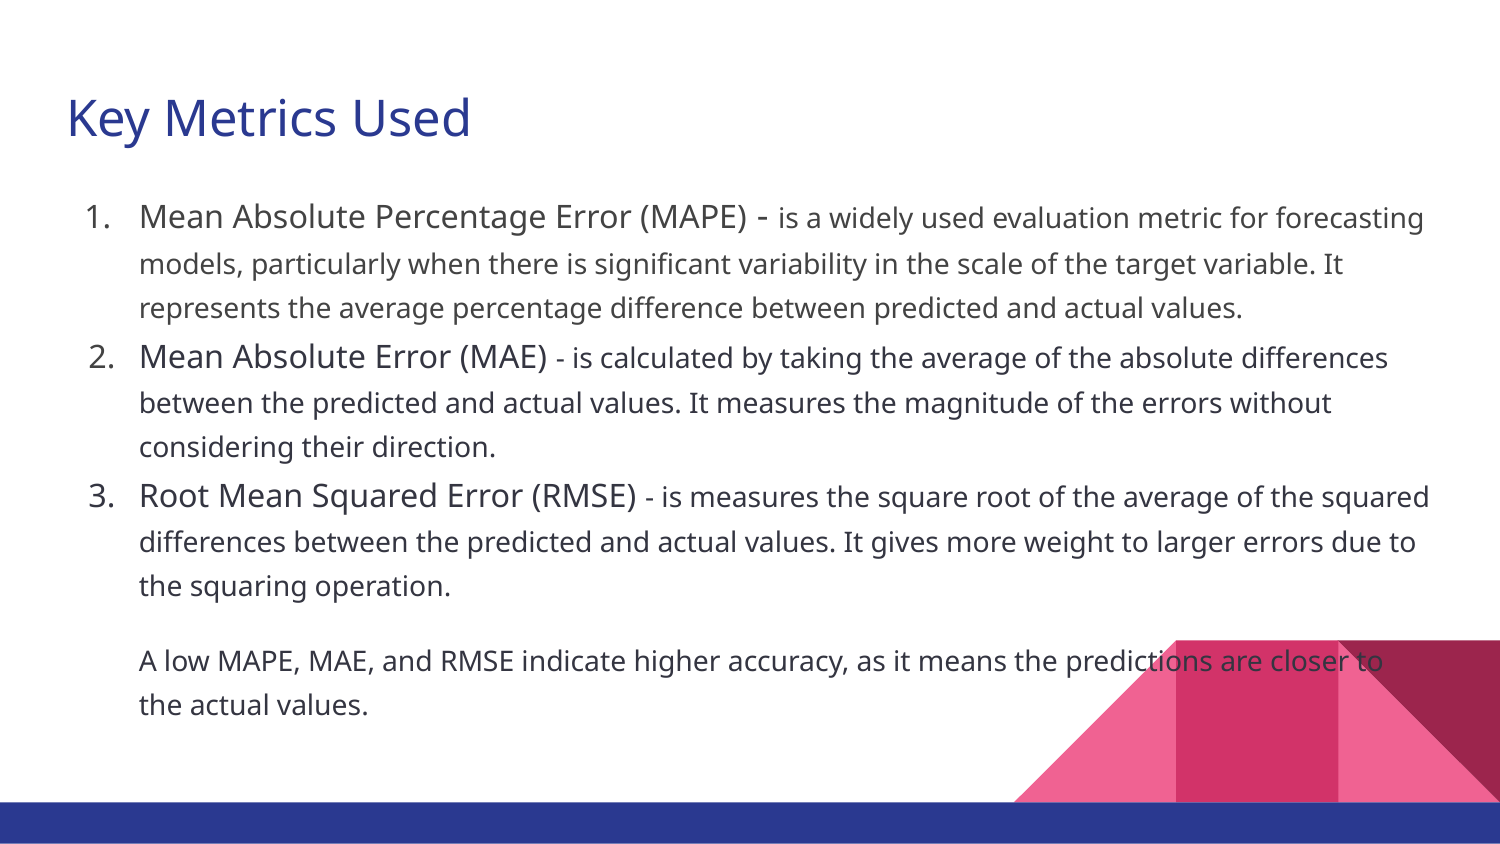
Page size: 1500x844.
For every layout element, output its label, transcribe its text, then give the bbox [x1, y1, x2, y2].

title Key Metrics Used [51, 67, 1449, 166]
list Mean Absolute Percentage Error (MAPE) - is a widely used evaluation metric for forecasting models, particularly when there is significant variability in the scale of the target variable. It represents the average percentage difference between predicted and actual values. Mean Absolute Error (MAE) - is calculated by taking the average of the absolute differences between the predicted and actual values. It measures the magnitude of the errors without considering their direction. Root Mean Squared Error (RMSE) - is measures the square root of the average of the squared differences between the predicted and actual values. It gives more weight to larger errors due to the squaring operation. A low MAPE, MAE, and RMSE indicate higher accuracy, as it means the predictions are closer to the actual values. [51, 166, 1449, 750]
